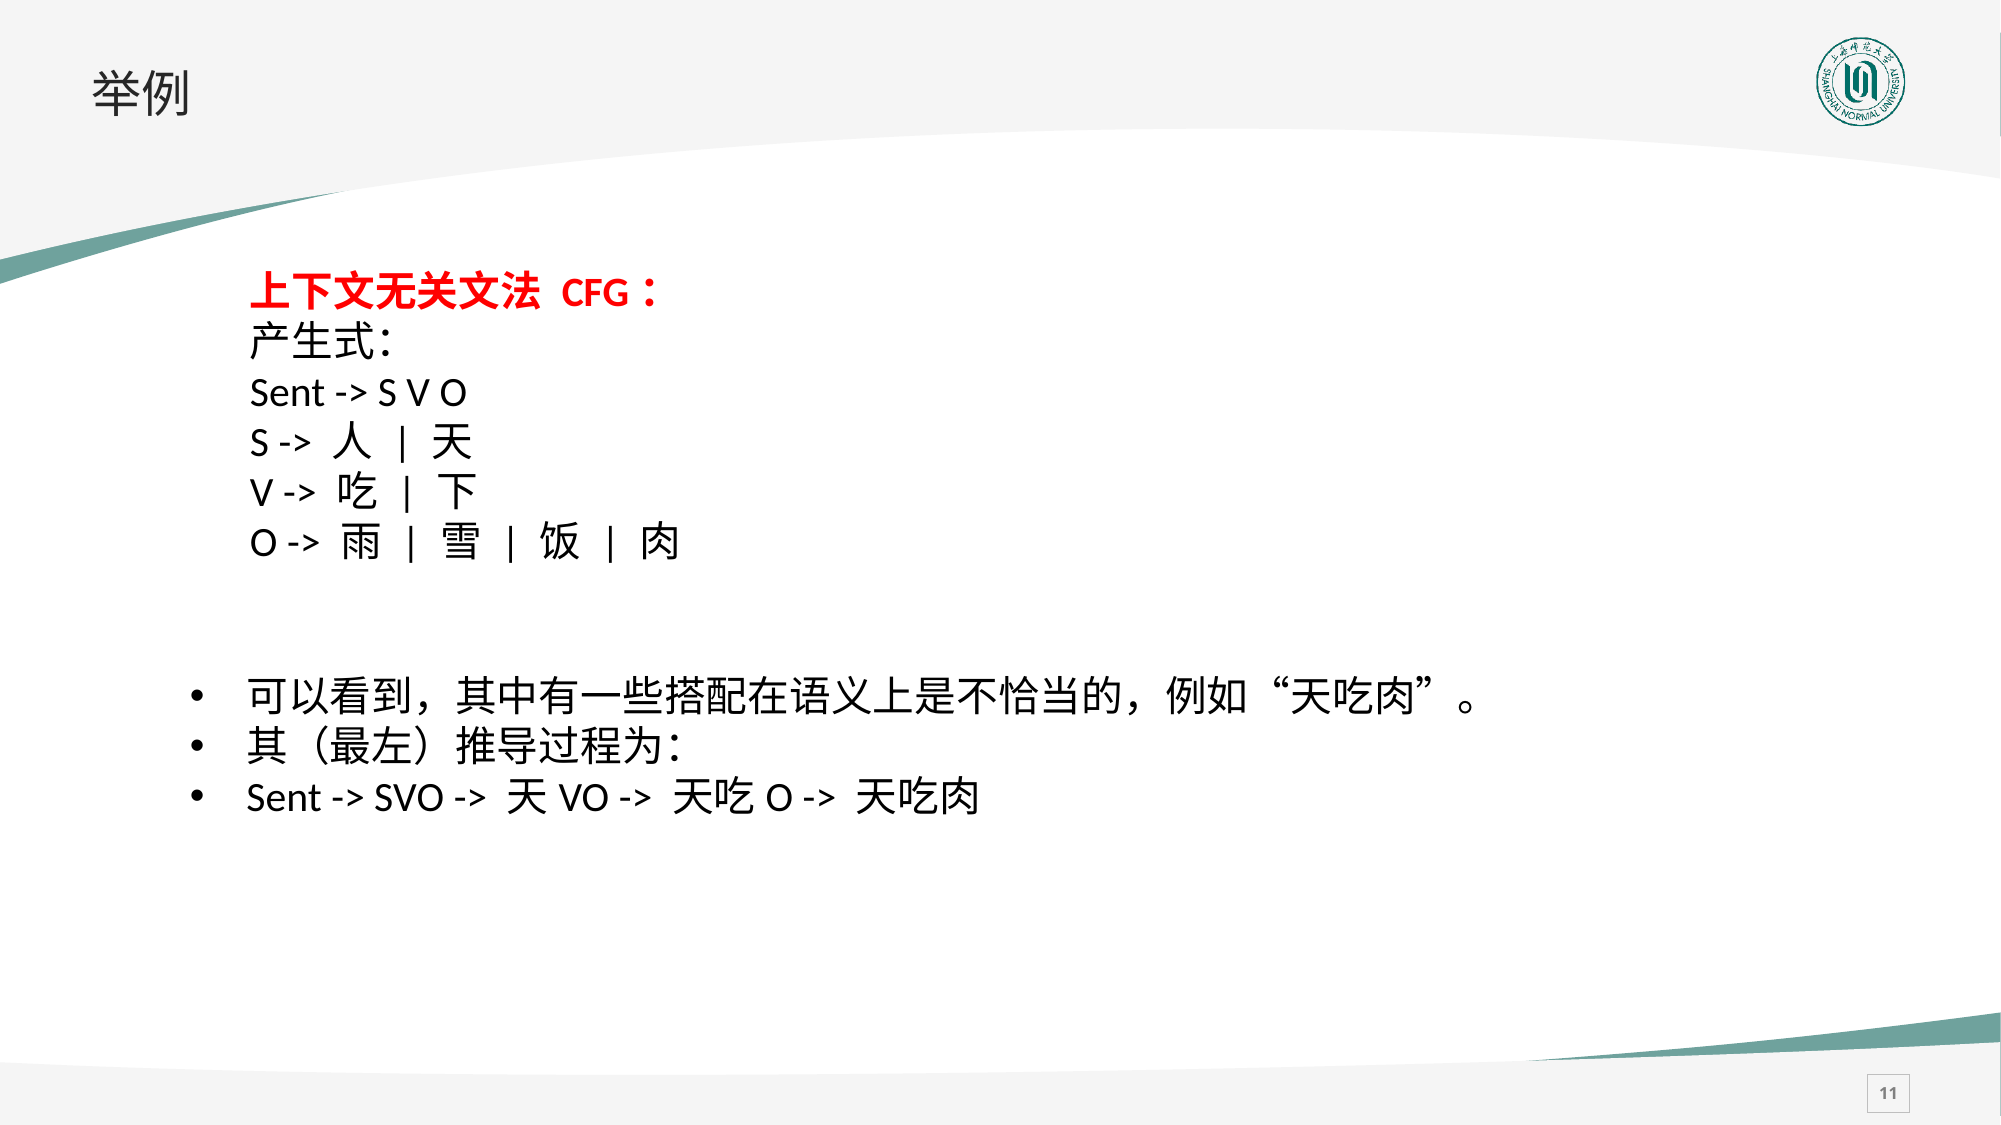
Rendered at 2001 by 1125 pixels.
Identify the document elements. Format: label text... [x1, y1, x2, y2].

picture [1812, 33, 1909, 130]
text_box 可以看到，其中有一些搭配在语义上是不恰当的，例如“天吃肉”。 其（最左）推导过程为： Sent -> SVO -> 天VO -> 天吃O -> 天吃肉 [175, 662, 1825, 878]
text_box 上下文无关文法 CFG： 产生式： Sent -> S V O S -> 人 | 天 V -> 吃 | 下 O -> 雨 | 雪 | 饭 | 肉 [235, 257, 1024, 572]
title 举例 [79, 57, 1880, 146]
